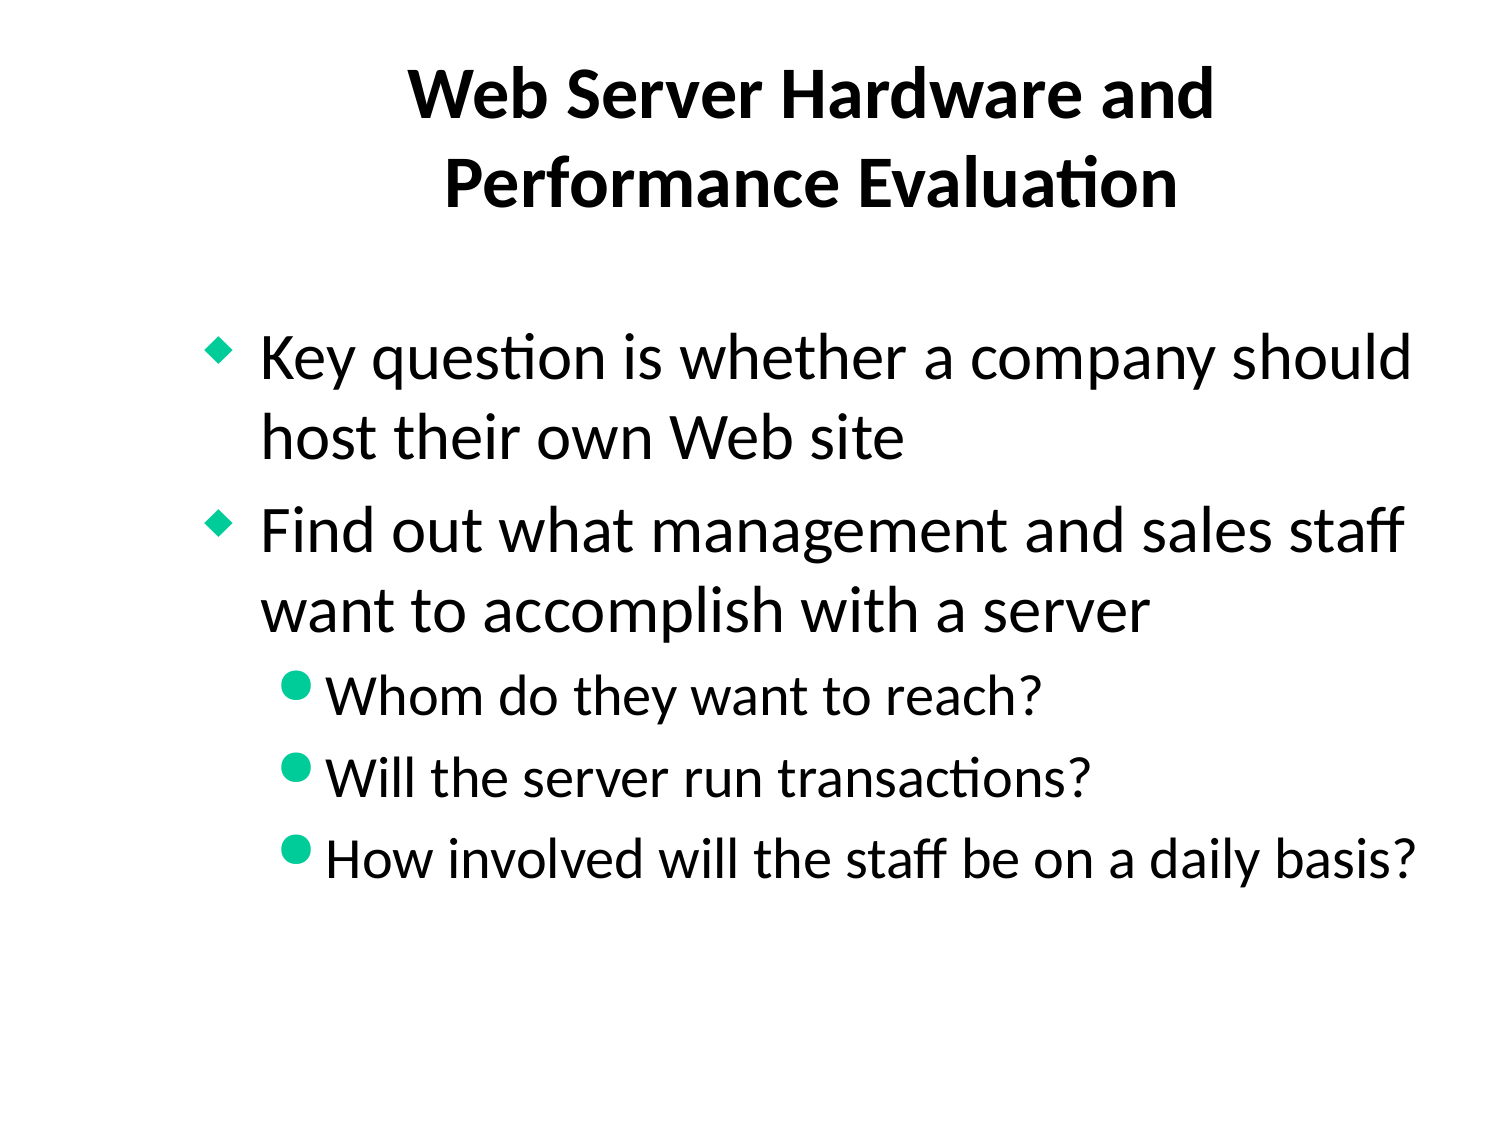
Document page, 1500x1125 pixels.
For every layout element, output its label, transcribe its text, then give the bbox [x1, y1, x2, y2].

list Key question is whether a company should host their own Web site Find out what management and sales staff want to accomplish with a server Whom do they want to reach? Will the server run transactions? How involved will the staff be on a daily basis? [189, 304, 1451, 1063]
title Web Server Hardware and Performance Evaluation [174, 36, 1450, 231]
